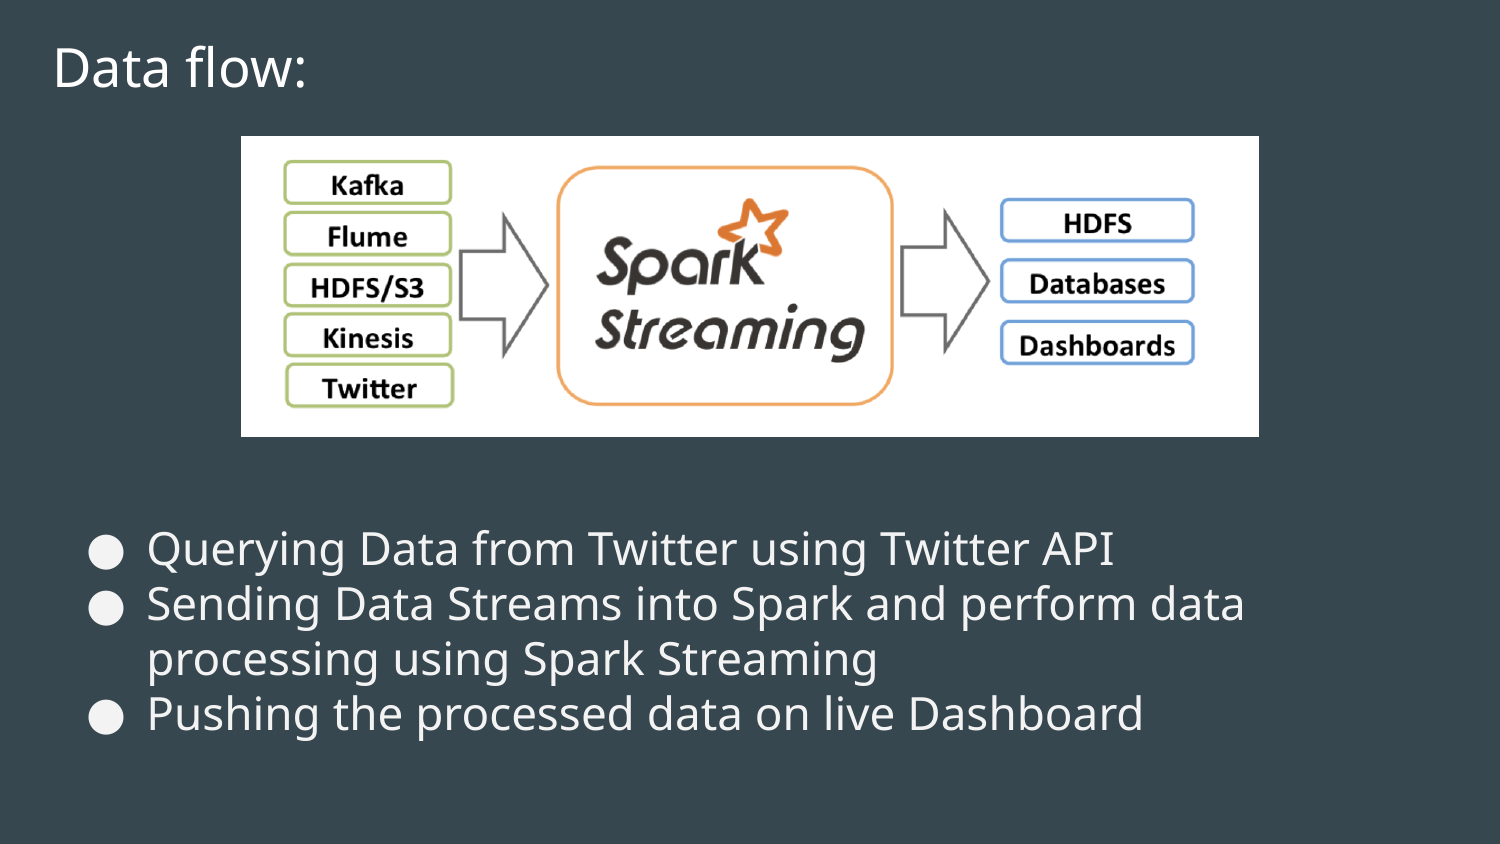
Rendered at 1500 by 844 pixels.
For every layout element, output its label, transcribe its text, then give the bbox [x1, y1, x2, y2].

text_box Querying Data from Twitter using Twitter API Sending Data Streams into Spark and perform data processing using Spark Streaming Pushing the processed data on live Dashboard [56, 504, 1487, 790]
picture [241, 136, 1259, 437]
title Data flow: [37, 18, 1435, 113]
